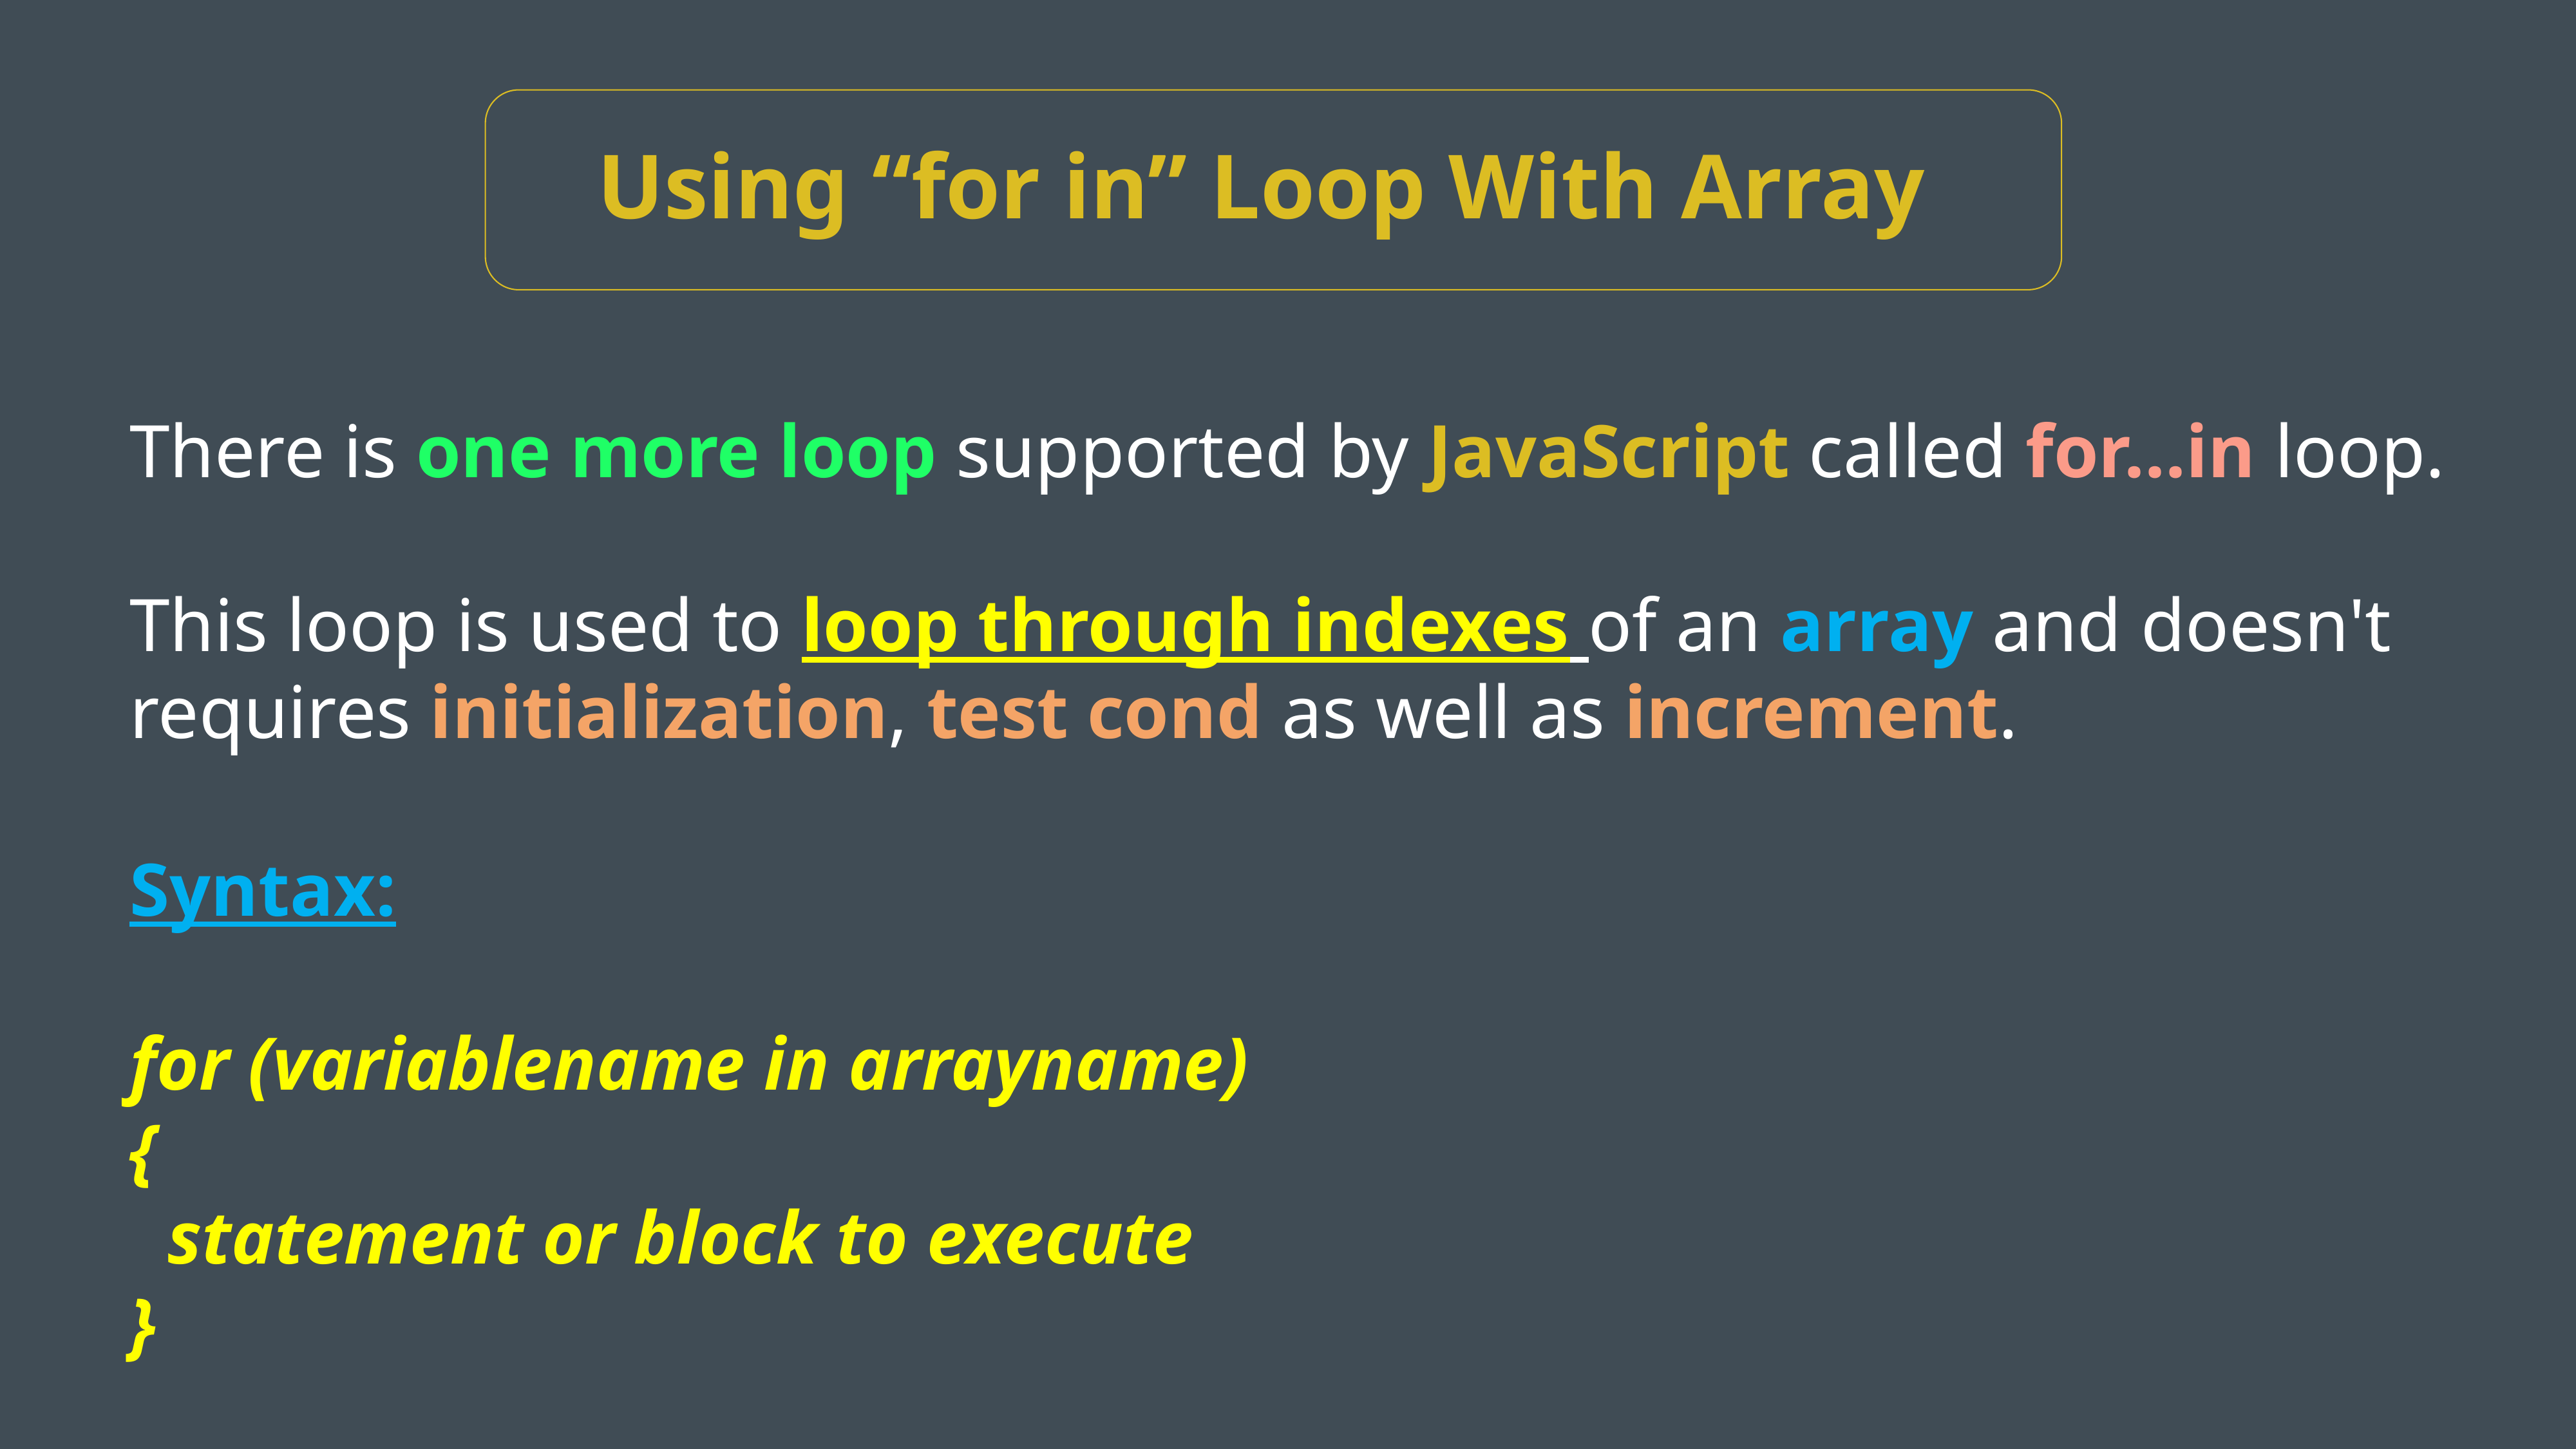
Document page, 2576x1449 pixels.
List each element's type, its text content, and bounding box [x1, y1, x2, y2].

text_box Syntax: for (variablename in arrayname) { statement or block to execute } [120, 838, 1408, 1370]
text_box There is one more loop supported by JavaScript called for...in loop. This loop is used to loop through indexes of an array and doesn't requires initialization, test cond as well as increment. [120, 400, 2488, 758]
text_box [485, 90, 2062, 290]
